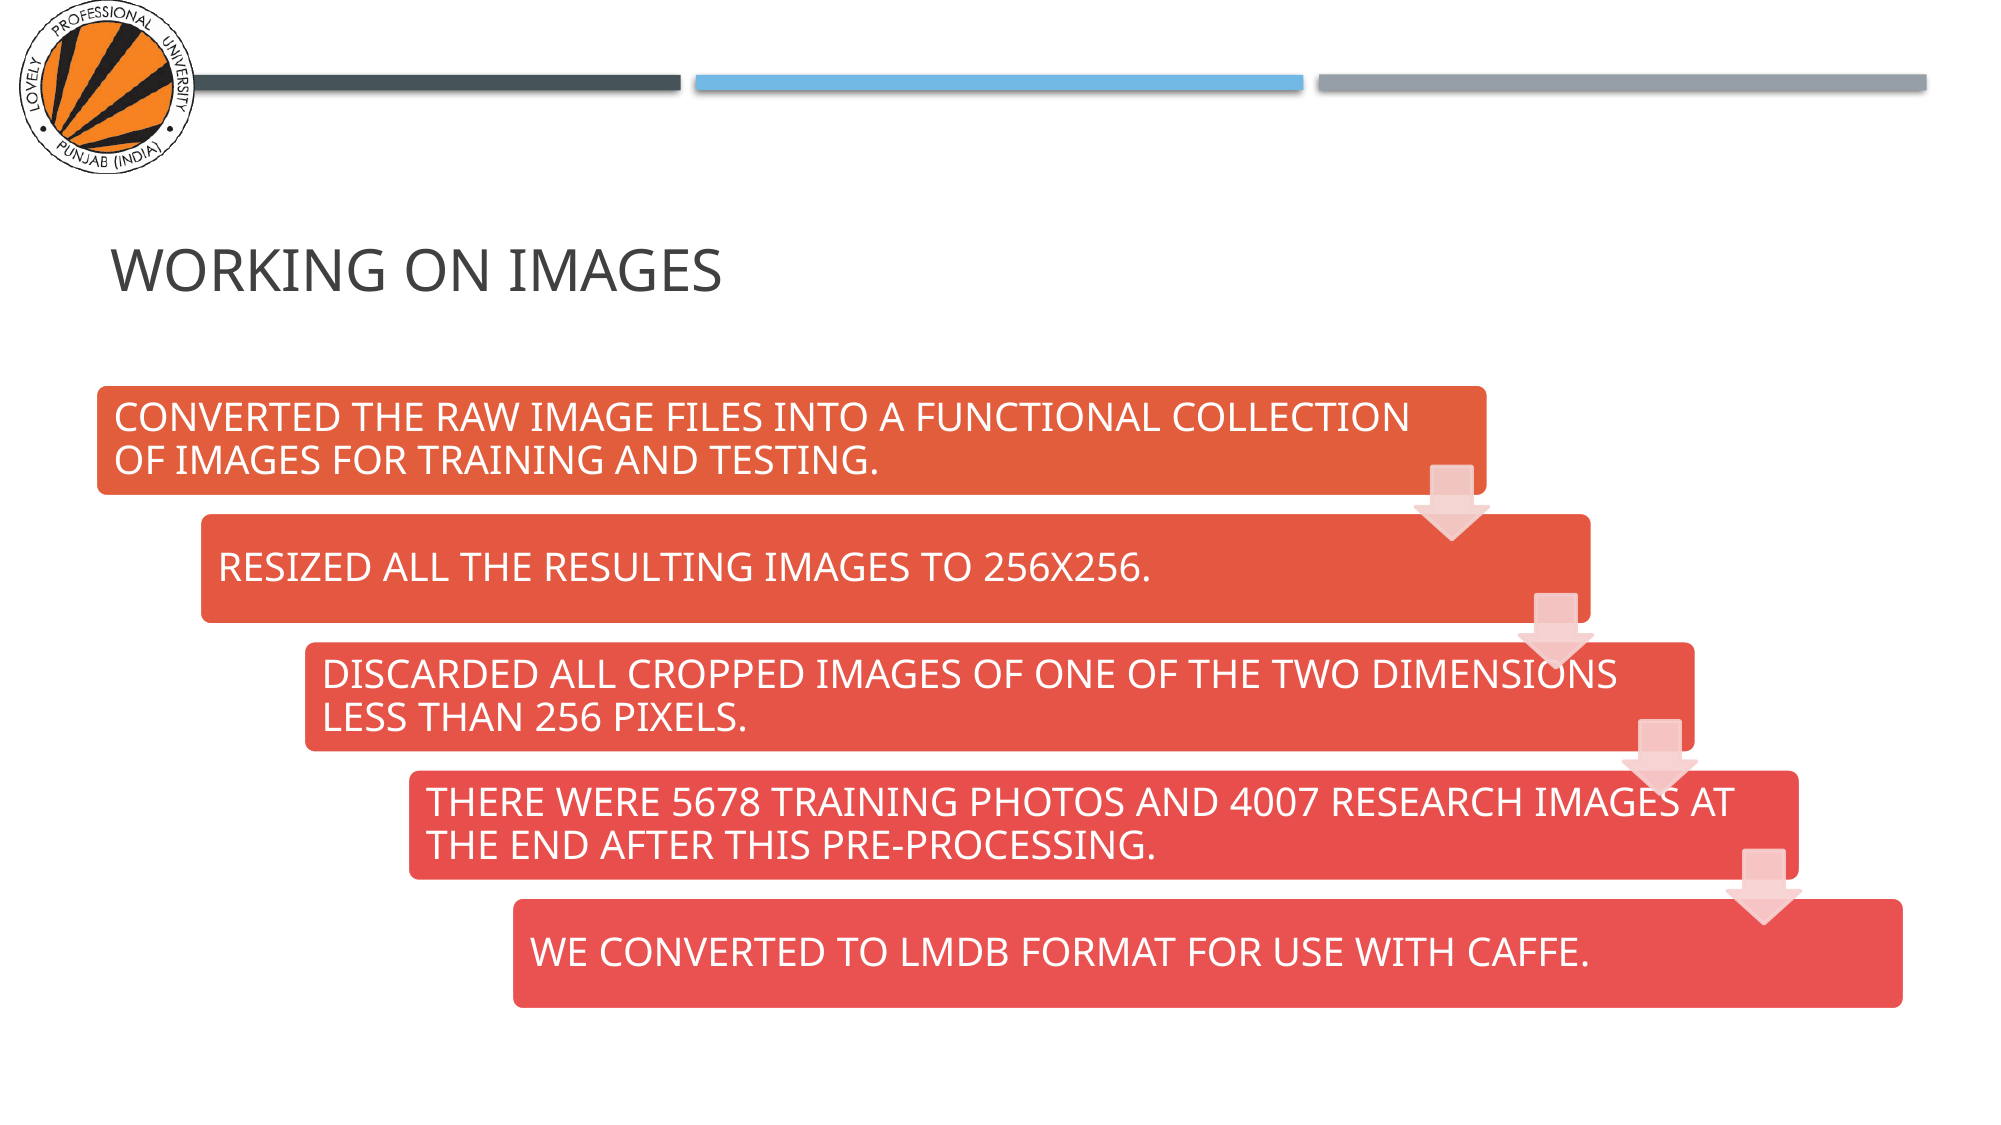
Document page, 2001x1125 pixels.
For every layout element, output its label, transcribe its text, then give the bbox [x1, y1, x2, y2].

picture [18, 0, 195, 175]
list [94, 383, 1906, 1011]
title Working on images [95, 115, 1905, 311]
